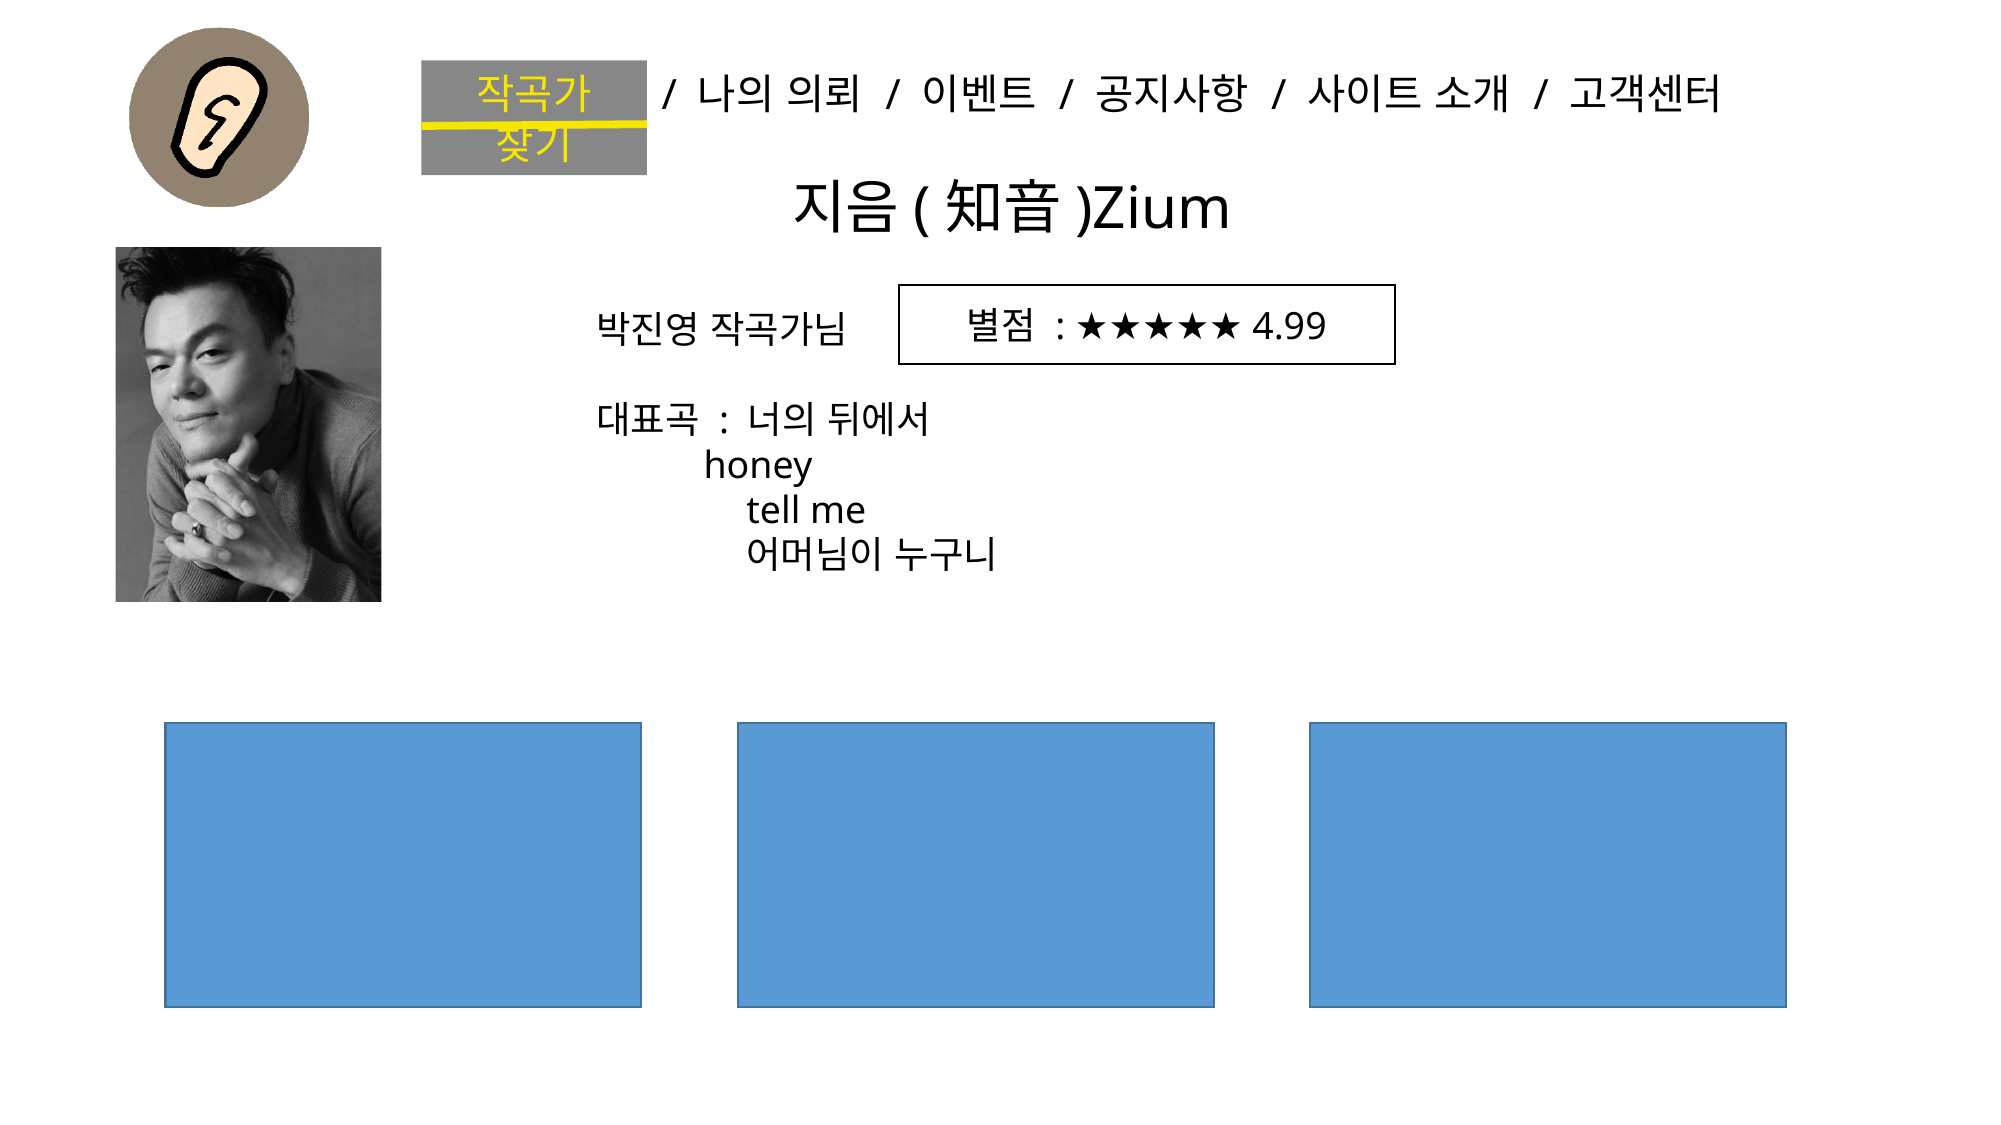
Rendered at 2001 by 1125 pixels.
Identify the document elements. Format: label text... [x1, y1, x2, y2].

text_box 지음(知音)Zium [777, 162, 1247, 248]
text_box [164, 722, 642, 1008]
text_box [737, 722, 1215, 1008]
text_box 작곡가 찾기 [421, 60, 647, 122]
text_box / 나의 의뢰 / 이벤트 / 공지사항 / 사이트 소개 / 고객센터 [647, 60, 2000, 126]
text_box 박진영 작곡가님 대표곡 : 너의 뒤에서 honey tell me 어머님이 누구니 [581, 298, 1014, 584]
text_box 별점 : ★★★★★ 4.99 [898, 284, 1396, 365]
text_box [1309, 722, 1787, 1008]
picture [115, 247, 382, 602]
text_box 작곡가 찾기 [421, 129, 647, 176]
picture [127, 26, 309, 207]
